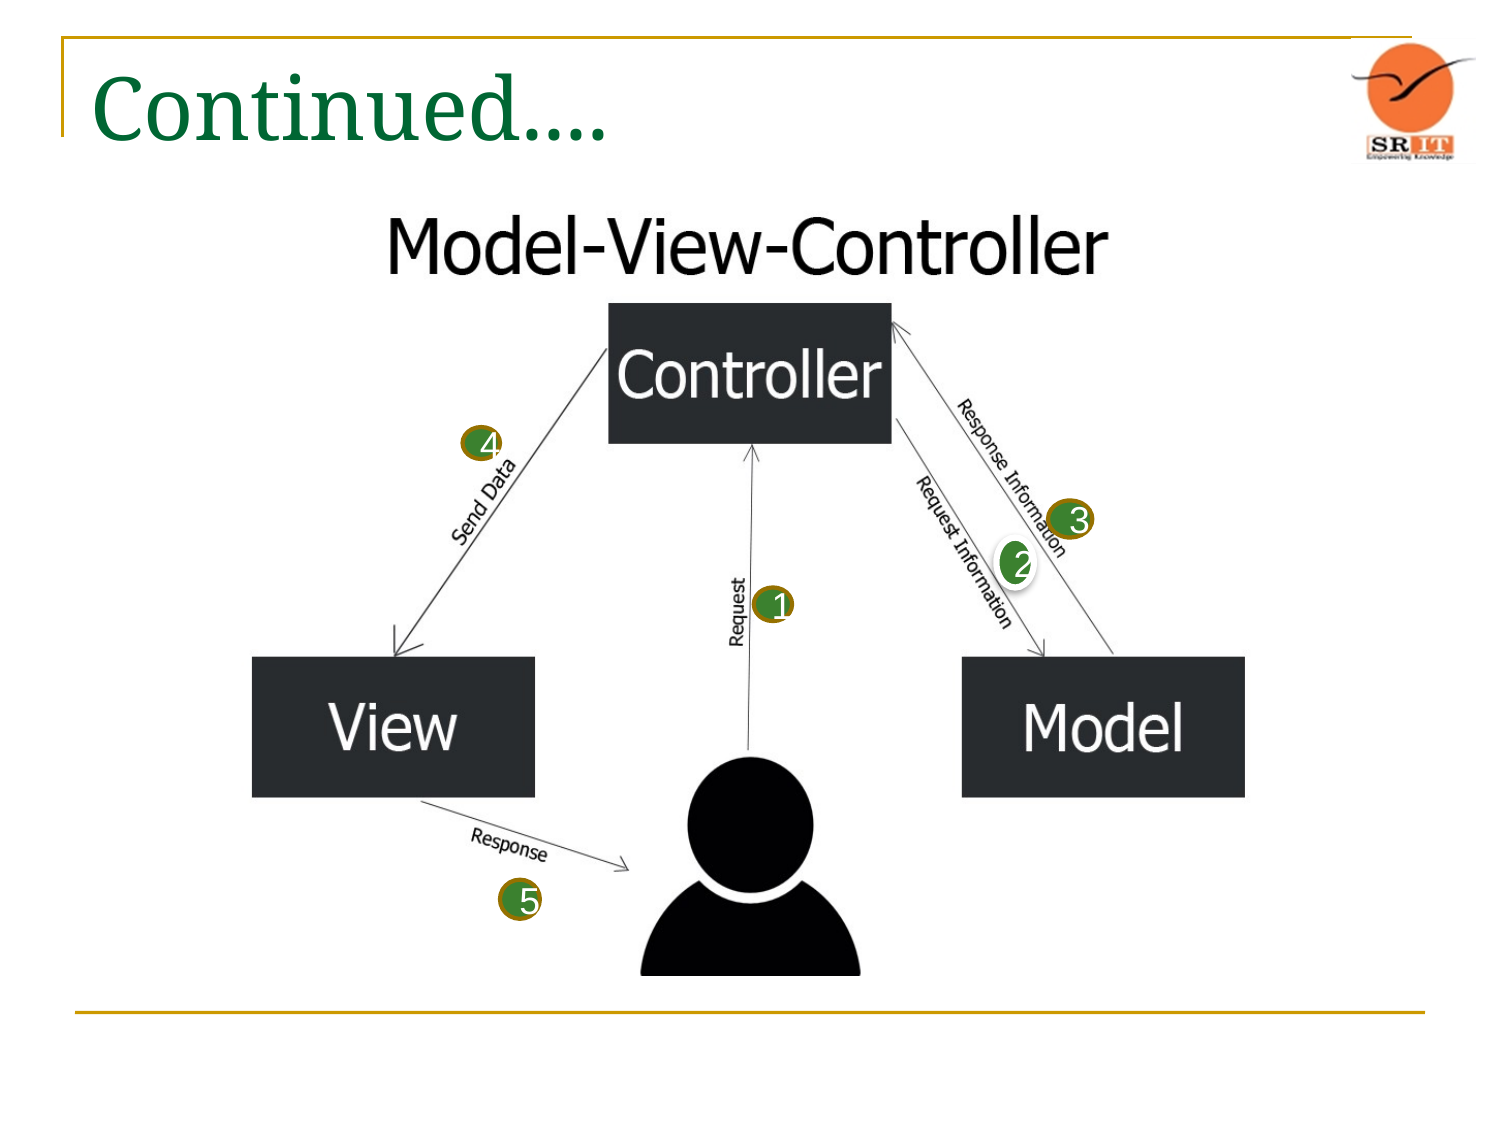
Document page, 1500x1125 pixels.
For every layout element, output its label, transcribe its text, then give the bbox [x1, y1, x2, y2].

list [192, 201, 1308, 976]
picture [1350, 37, 1477, 165]
title Continued.... [74, 45, 1426, 281]
